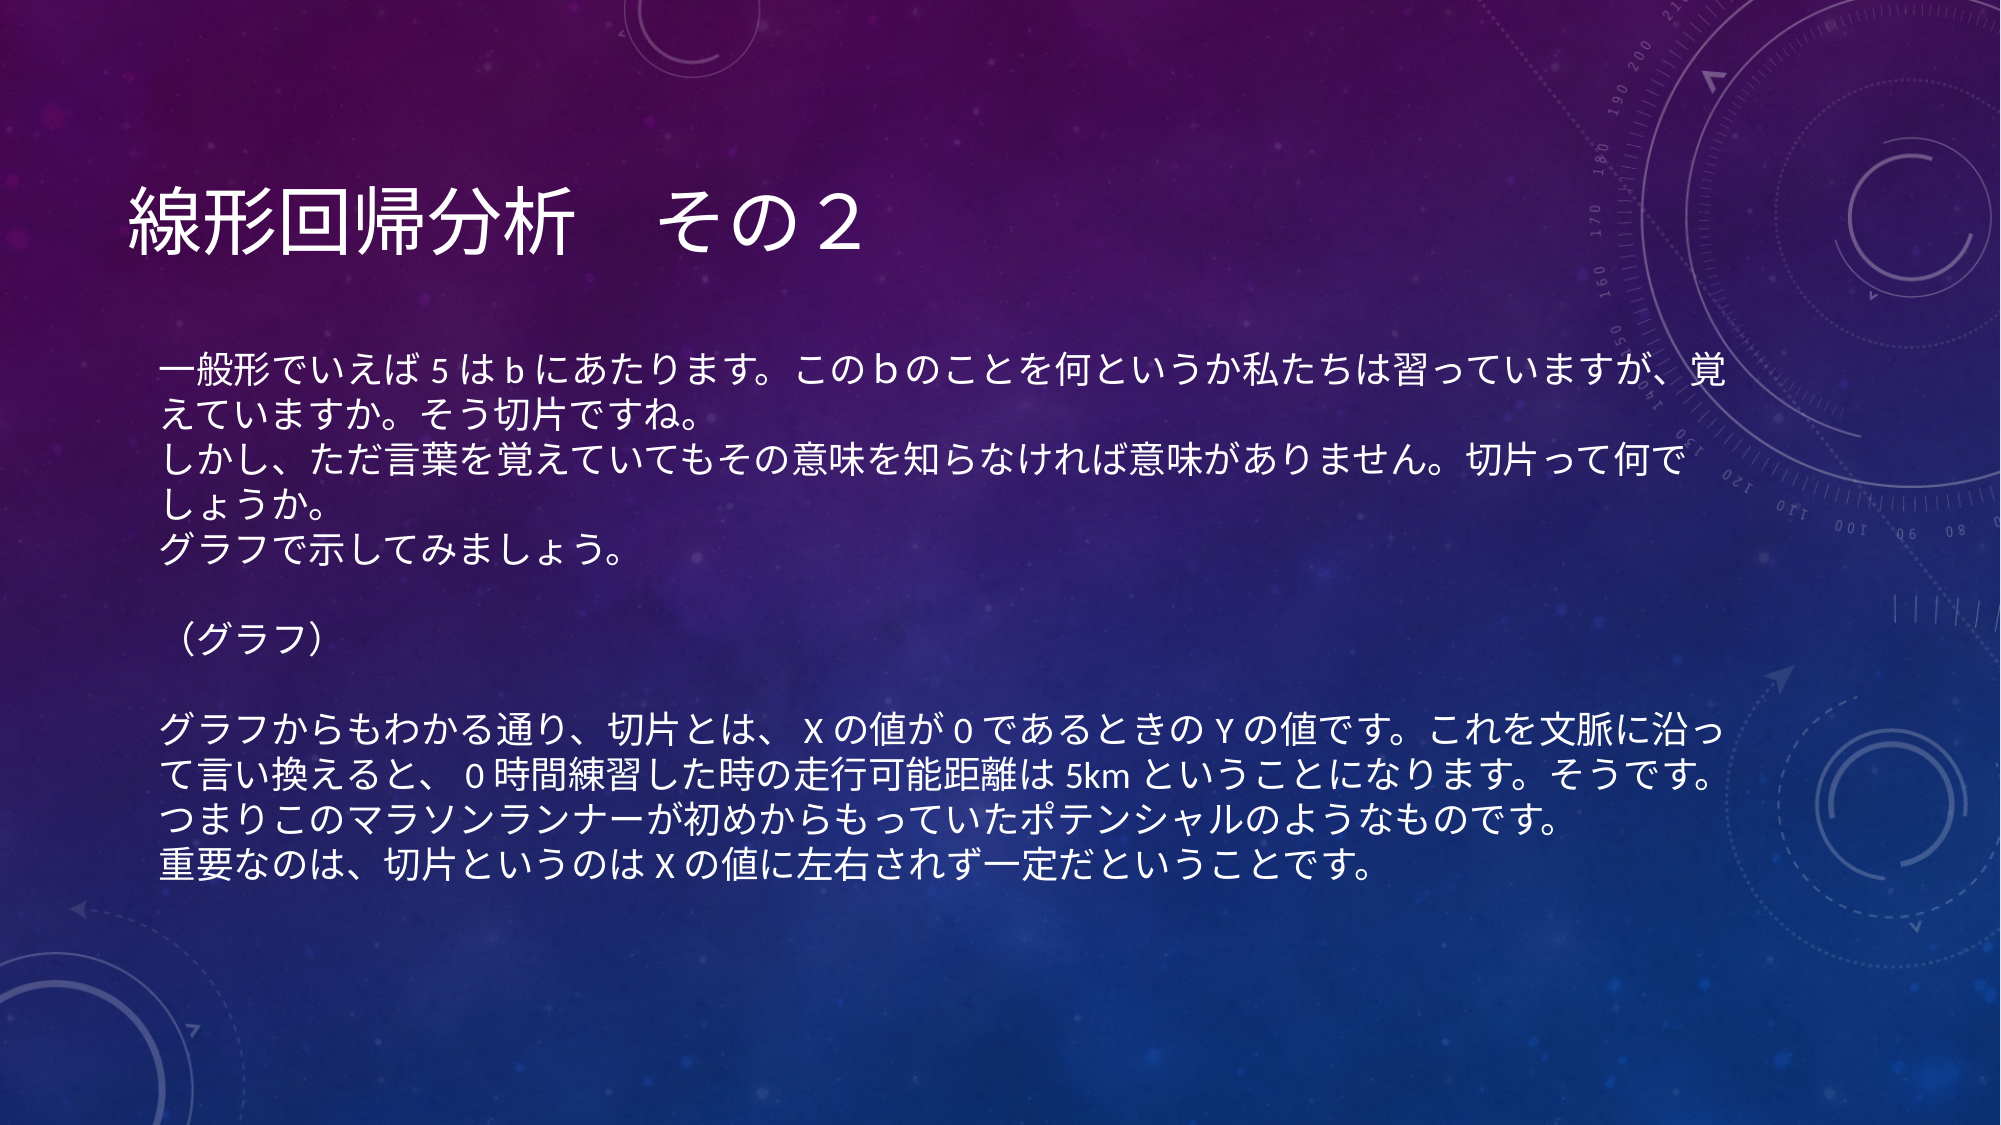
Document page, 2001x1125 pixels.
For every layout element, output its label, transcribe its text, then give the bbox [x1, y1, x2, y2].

text_box 一般形でいえば5はbにあたります。このｂのことを何というか私たちは習っていますが、覚えていますか。そう切片ですね。 しかし、ただ言葉を覚えていてもその意味を知らなければ意味がありません。切片って何でしょうか。 グラフで示してみましょう。 （グラフ） グラフからもわかる通り、切片とは、Xの値が0であるときのYの値です。これを文脈に沿って言い換えると、0時間練習した時の走行可能距離は5kmということになります。そうです。つまりこのマラソンランナーが初めからもっていたポテンシャルのようなものです。 重要なのは、切片というのはXの値に左右されず一定だということです。 [144, 338, 1775, 894]
picture [0, 0, 2001, 1125]
title 線形回帰分析 その２ [112, 99, 1775, 339]
